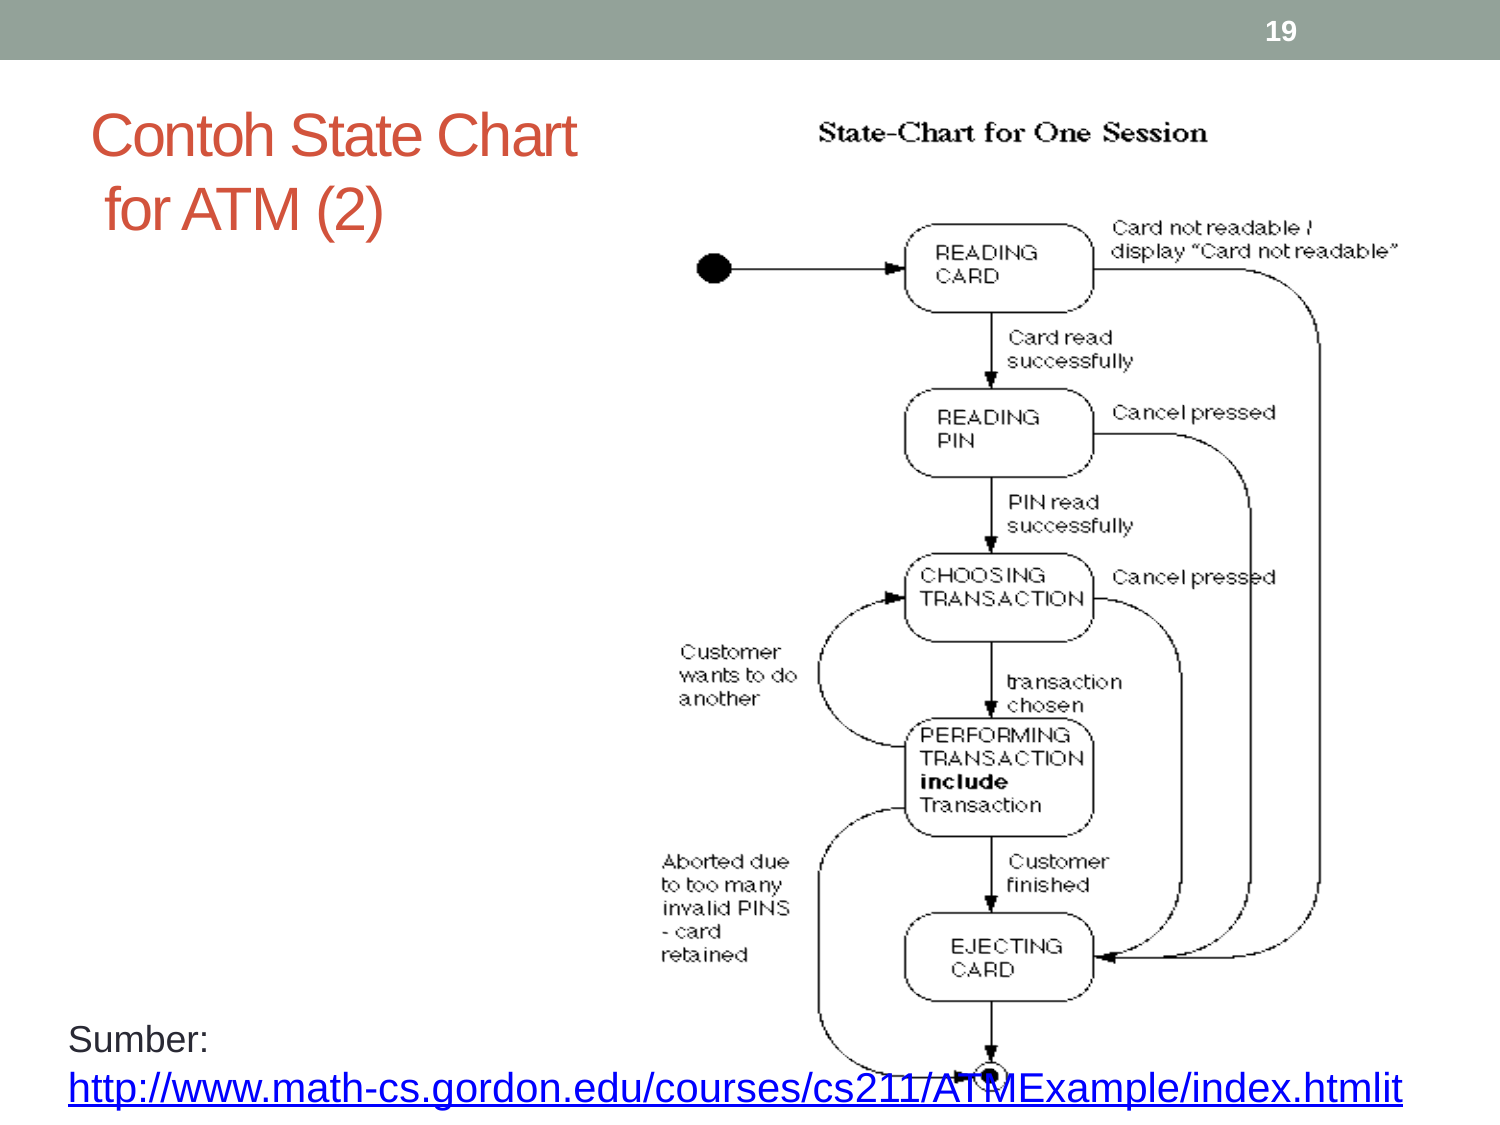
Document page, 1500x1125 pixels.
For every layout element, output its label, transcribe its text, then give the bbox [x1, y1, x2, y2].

text_box Sumber: http://www.math-cs.gordon.edu/courses/cs211/ATMExample/index.htmlit [53, 1008, 487, 1118]
title Contoh State Chart for ATM (2) [75, 87, 491, 250]
slide_number 19 [1250, 3, 1425, 57]
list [489, 89, 1500, 1125]
